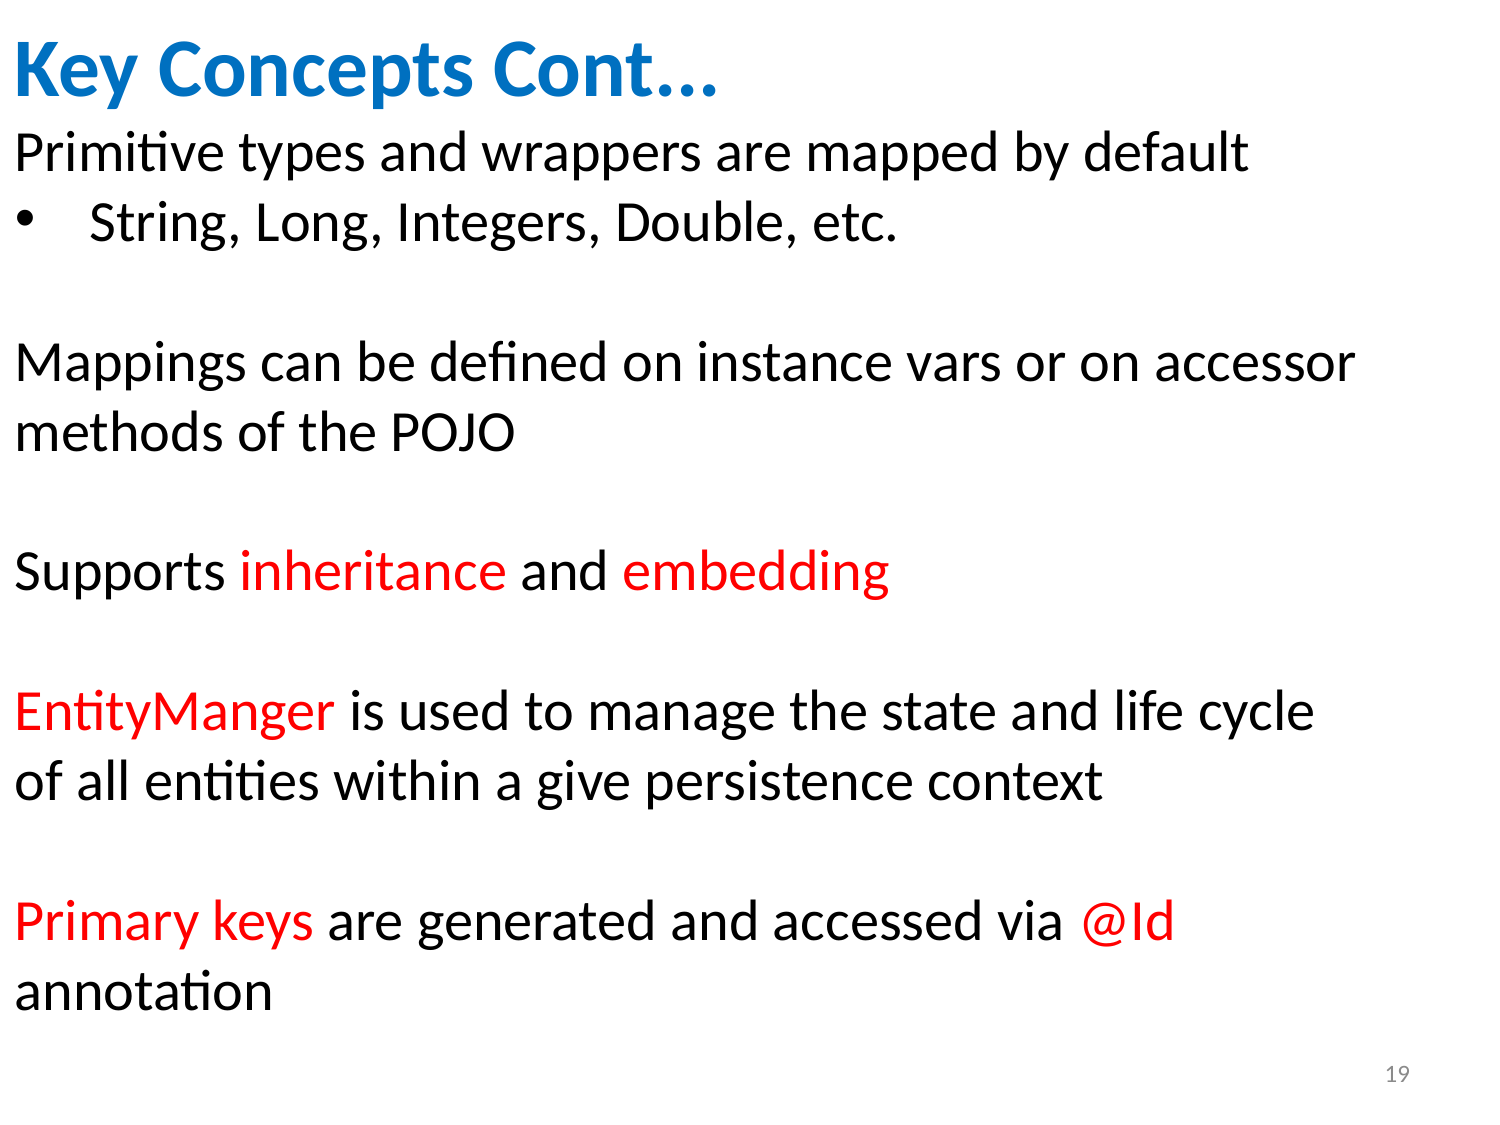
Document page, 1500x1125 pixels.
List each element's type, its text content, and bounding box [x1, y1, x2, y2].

text_box Key Concepts Cont... Primitive types and wrappers are mapped by default String, Long, Integers, Double, etc. Mappings can be defined on instance vars or on accessor methods of the POJO Supports inheritance and embedding EntityManger is used to manage the state and life cycle of all entities within a give persistence context Primary keys are generated and accessed via @Id annotation [0, 5, 1500, 1030]
slide_number 19 [1074, 1042, 1425, 1103]
